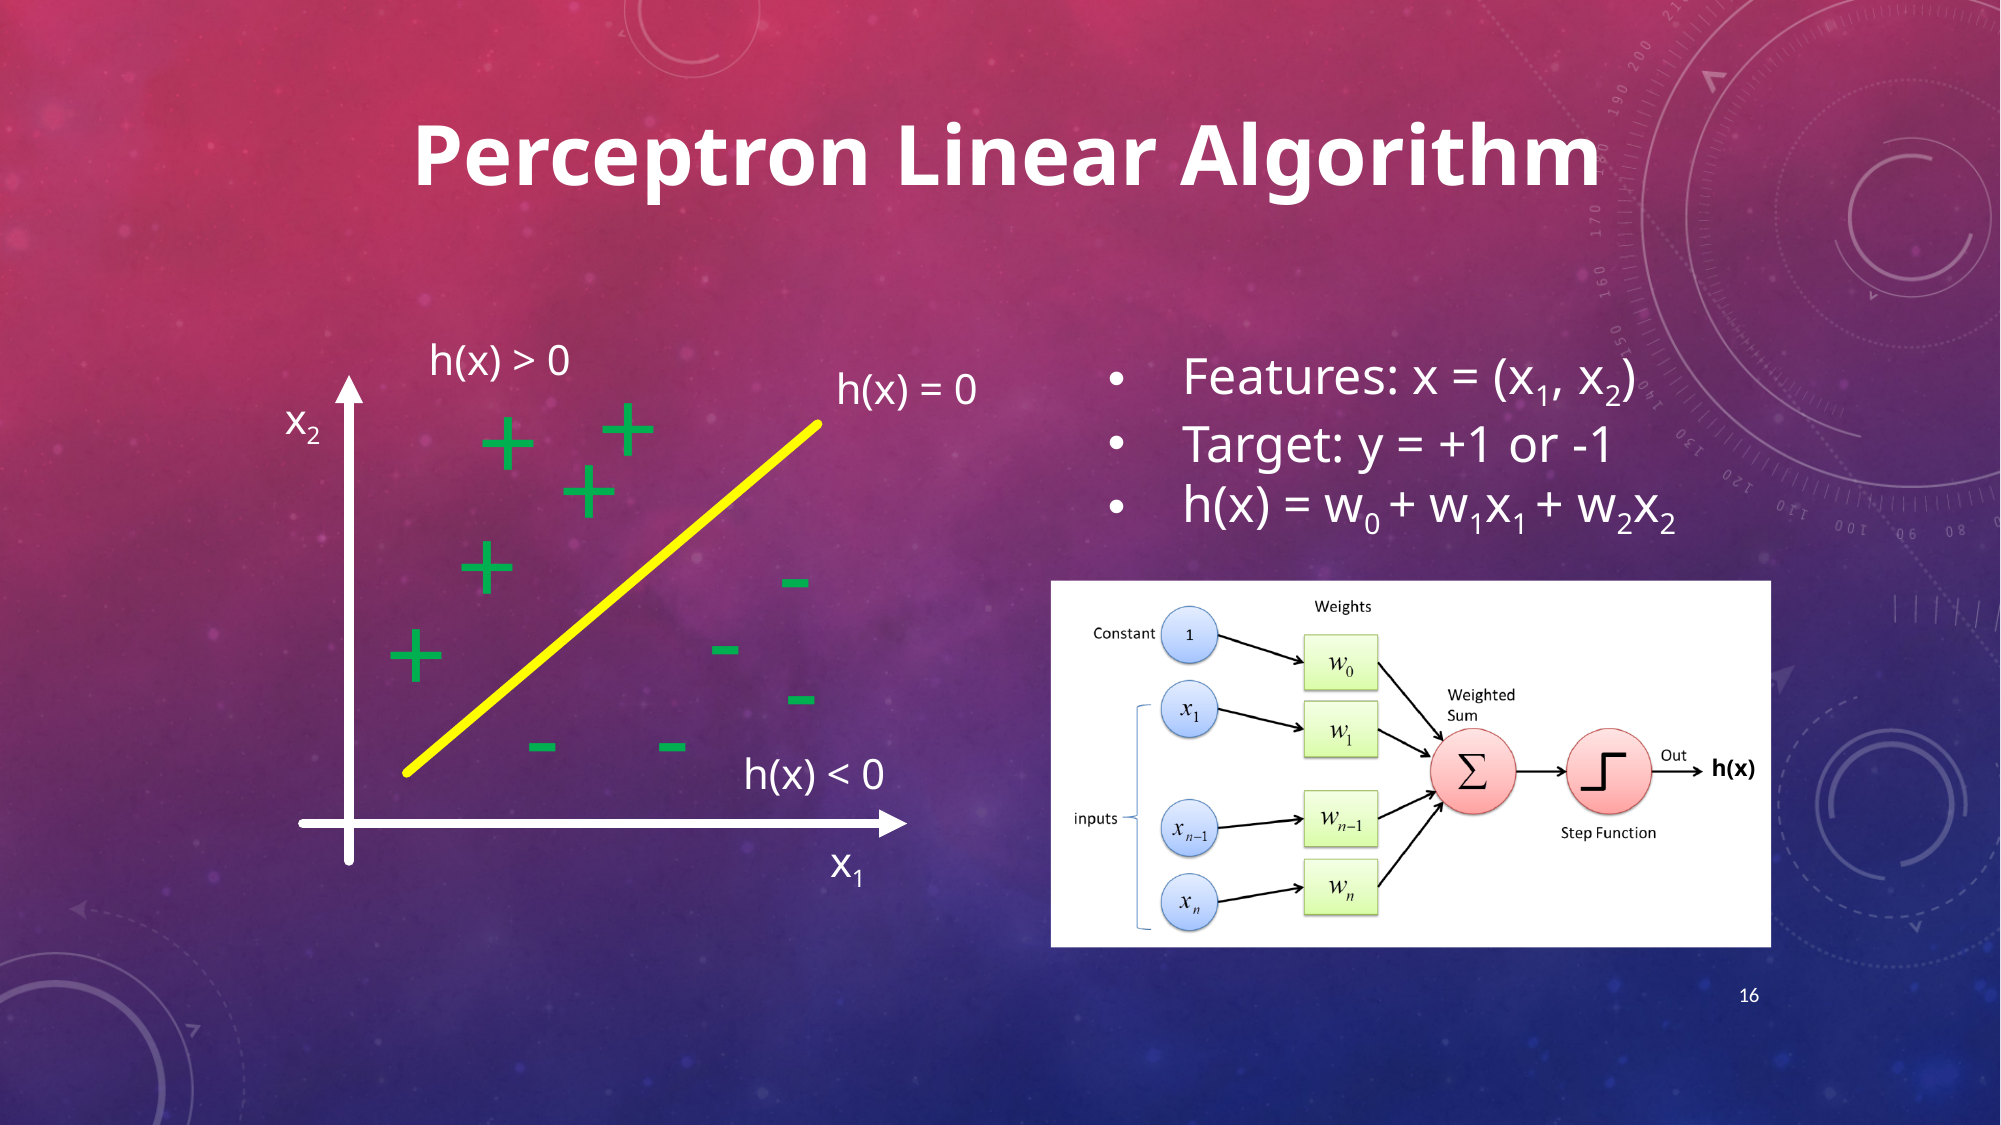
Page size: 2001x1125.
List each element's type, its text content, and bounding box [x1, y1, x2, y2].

text_box Features: x = (x1, x2) Target: y = +1 or -1 h(x) = w0 + w1x1 + w2x2 [1093, 336, 1692, 549]
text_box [1050, 580, 1777, 948]
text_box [268, 325, 998, 895]
text_box Perceptron Linear Algorithm [396, 94, 1619, 209]
picture [0, 0, 2001, 1125]
slide_number 16 [1684, 963, 1775, 1025]
